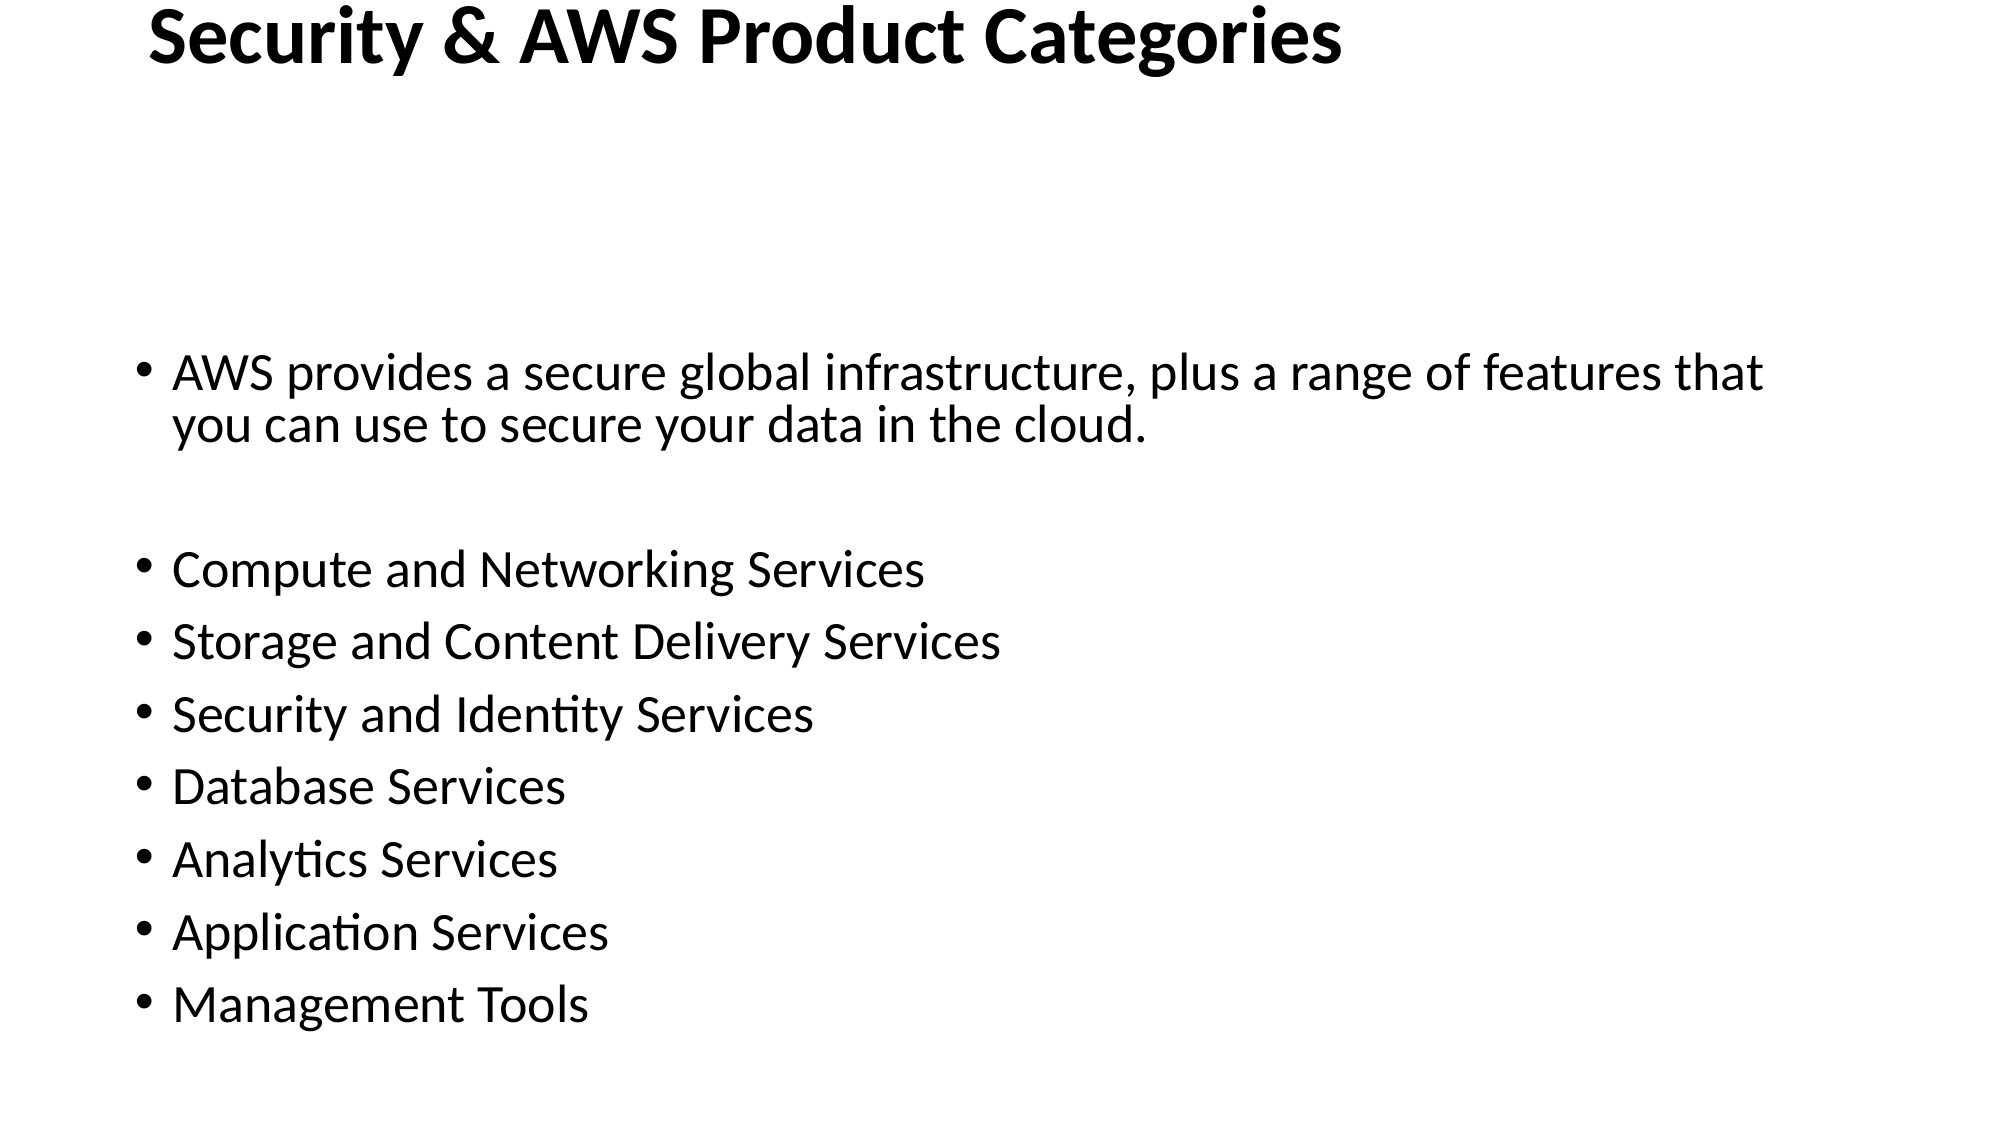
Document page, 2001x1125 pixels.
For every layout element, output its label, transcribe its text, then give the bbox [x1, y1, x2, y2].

title Security & AWS Product Categories [133, 0, 1867, 200]
list AWS provides a secure global infrastructure, plus a range of features that you can use to secure your data in the cloud. Compute and Networking Services Storage and Content Delivery Services Security and Identity Services Database Services Analytics Services Application Services Management Tools [119, 341, 1845, 1056]
